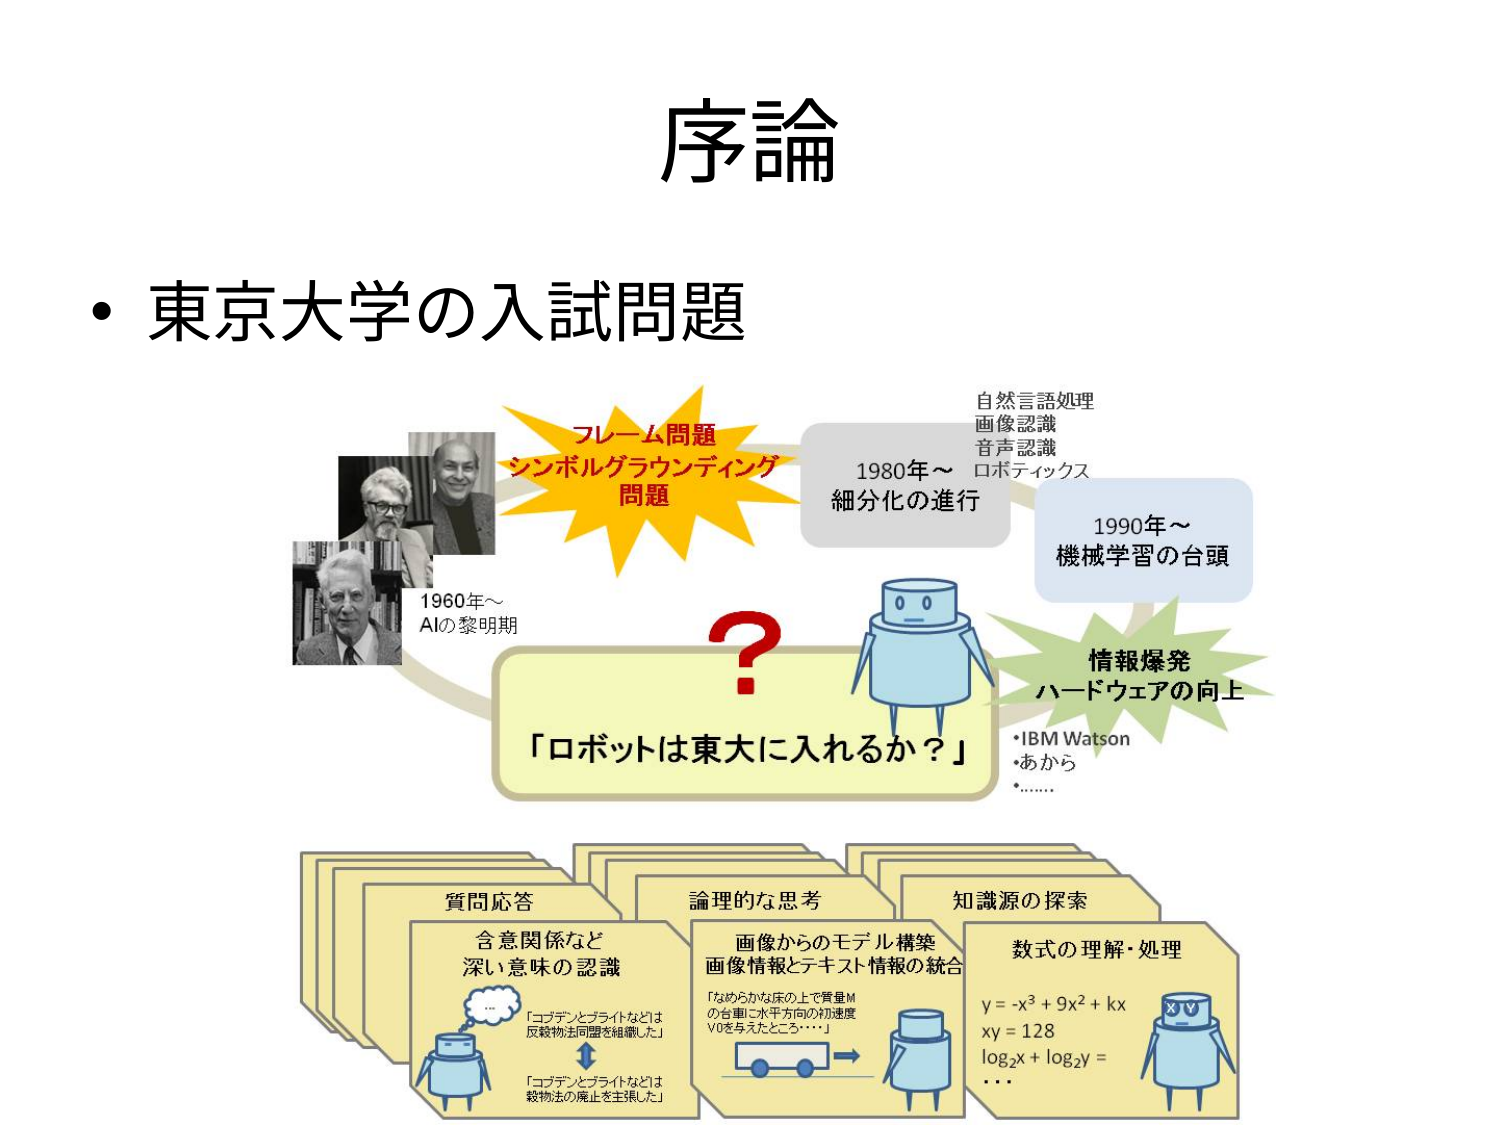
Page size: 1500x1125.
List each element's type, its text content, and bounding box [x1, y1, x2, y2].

list 東京大学の入試問題 [75, 262, 1425, 1005]
picture [277, 376, 1276, 1125]
title 序論 [75, 45, 1425, 233]
